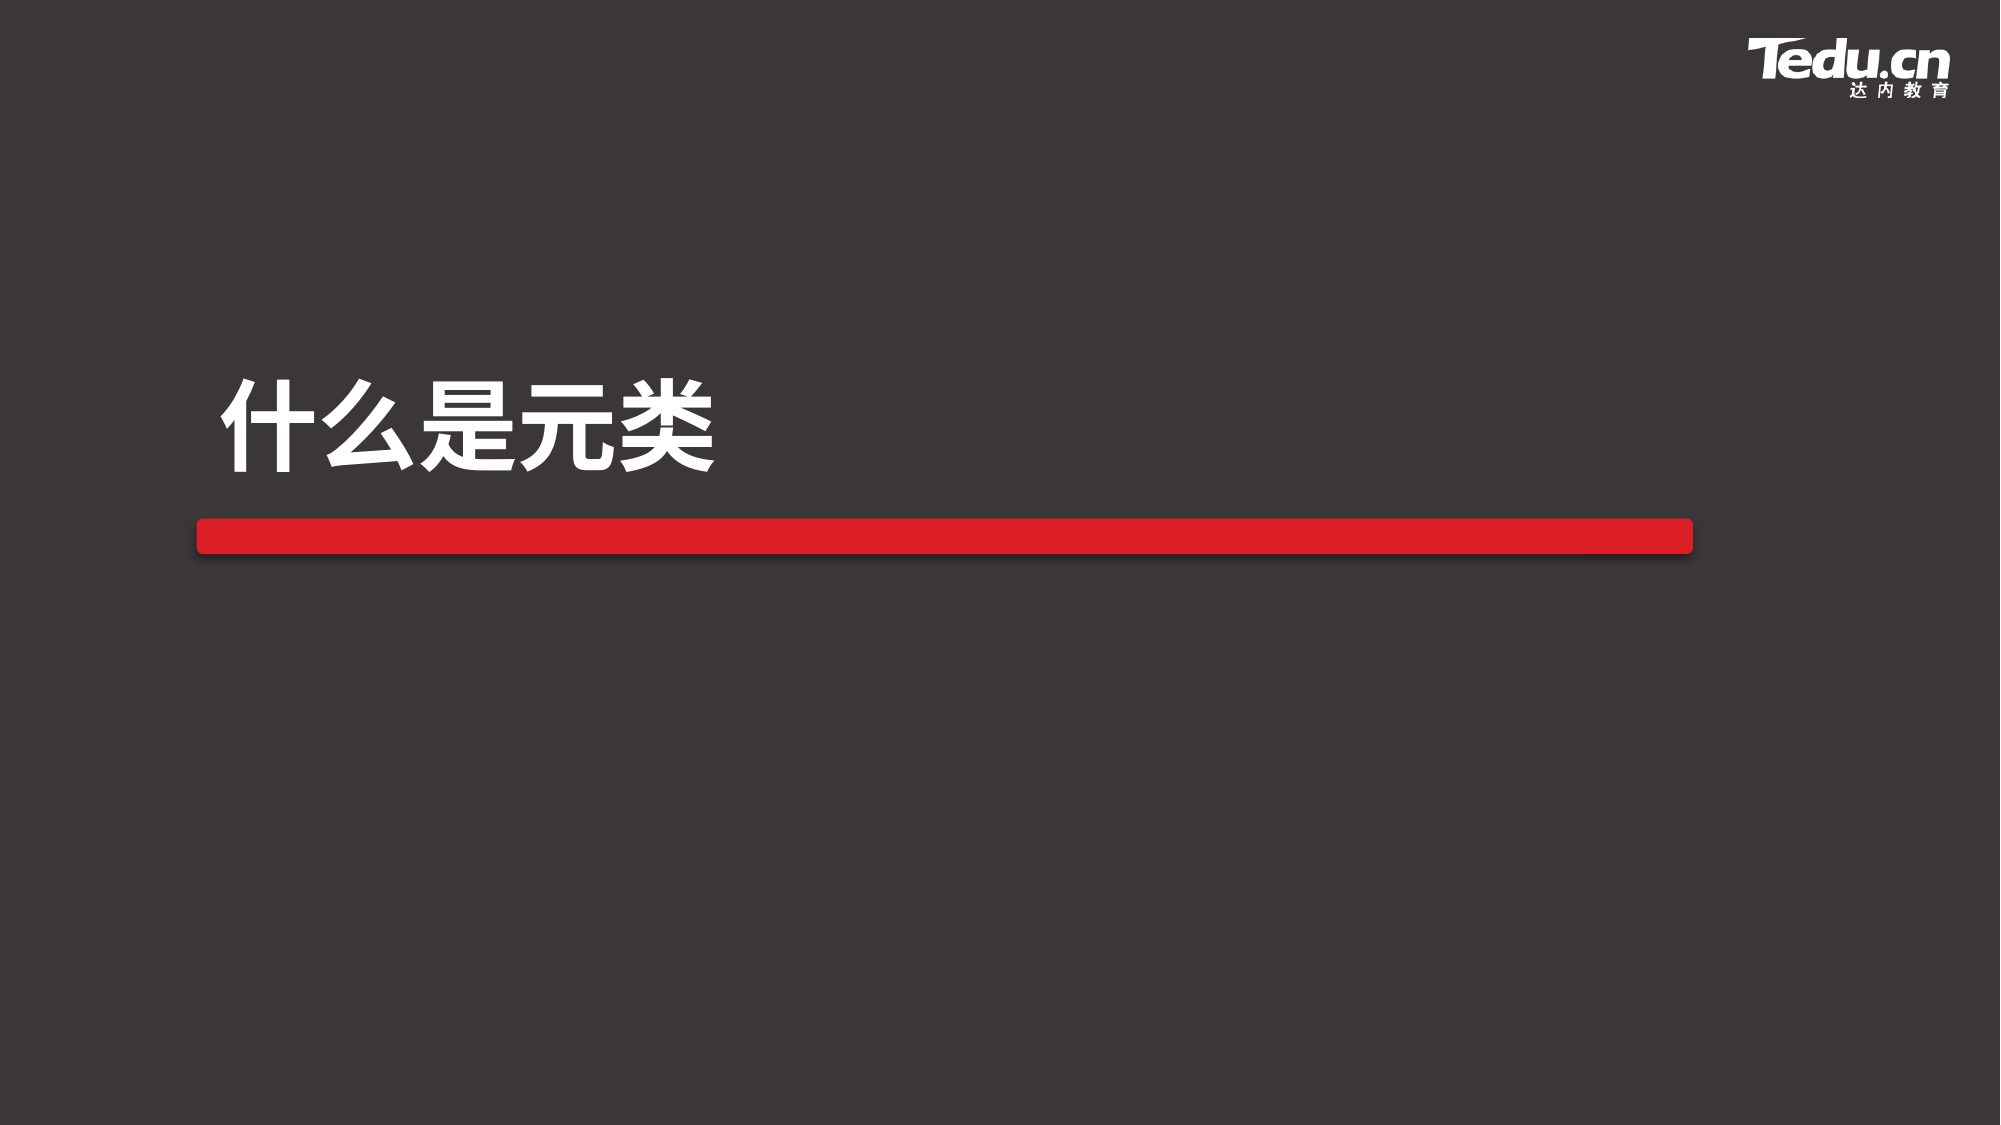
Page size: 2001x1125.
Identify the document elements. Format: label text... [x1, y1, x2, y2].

title 什么是元类 [203, 338, 1688, 510]
picture [1745, 34, 1951, 102]
